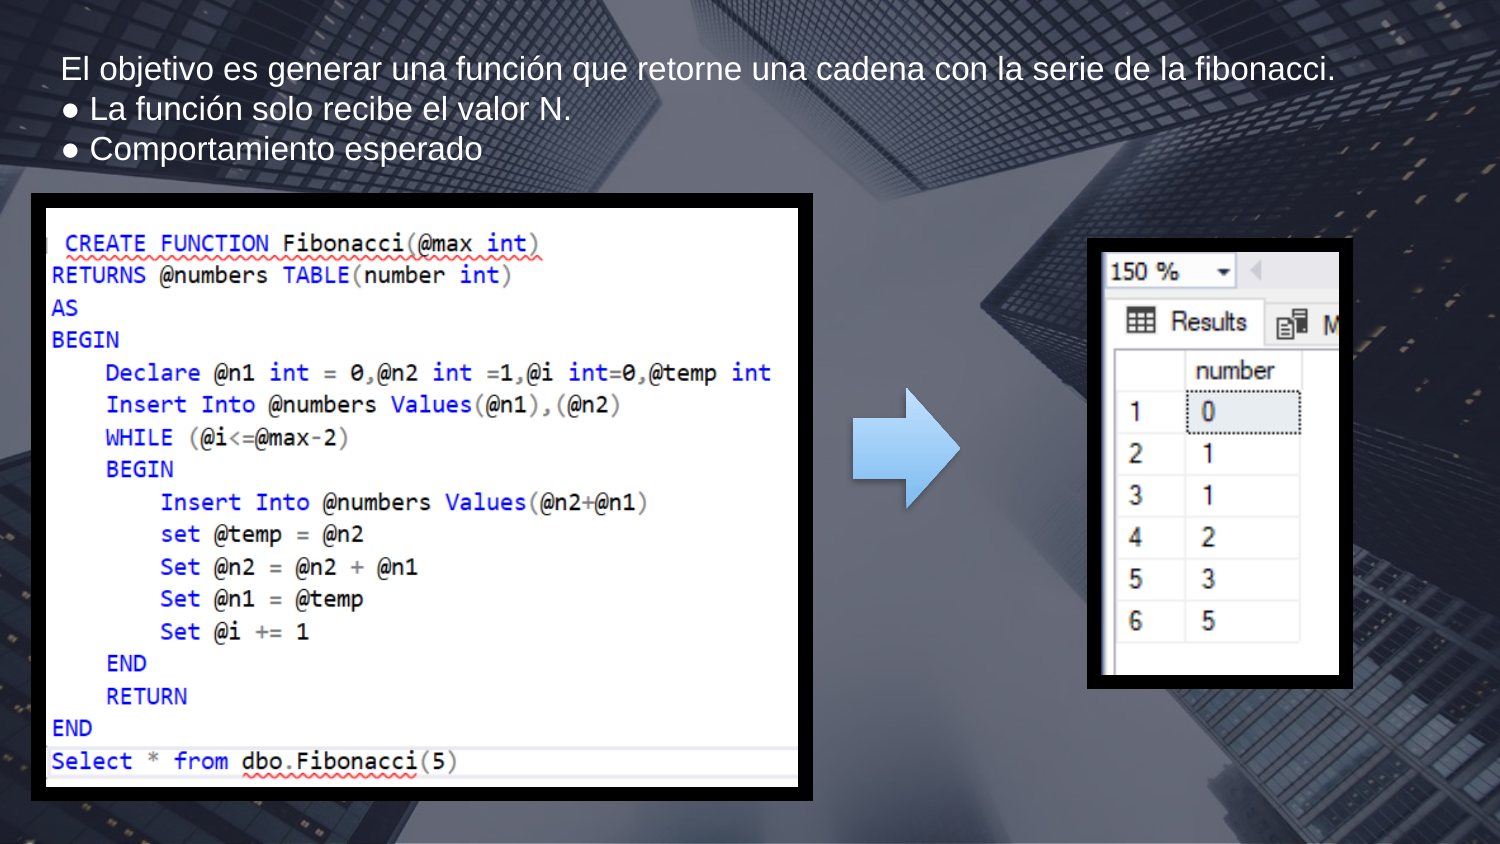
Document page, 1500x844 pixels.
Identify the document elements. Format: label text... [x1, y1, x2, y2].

picture [1100, 251, 1339, 675]
picture [45, 207, 799, 787]
text_box [852, 388, 961, 509]
text_box El objetivo es generar una función que retorne una cadena con la serie de la fibonacci. ● La función solo recibe el valor N. ● Comportamiento esperado [45, 40, 1417, 175]
slide_number 14 [75, 801, 165, 807]
